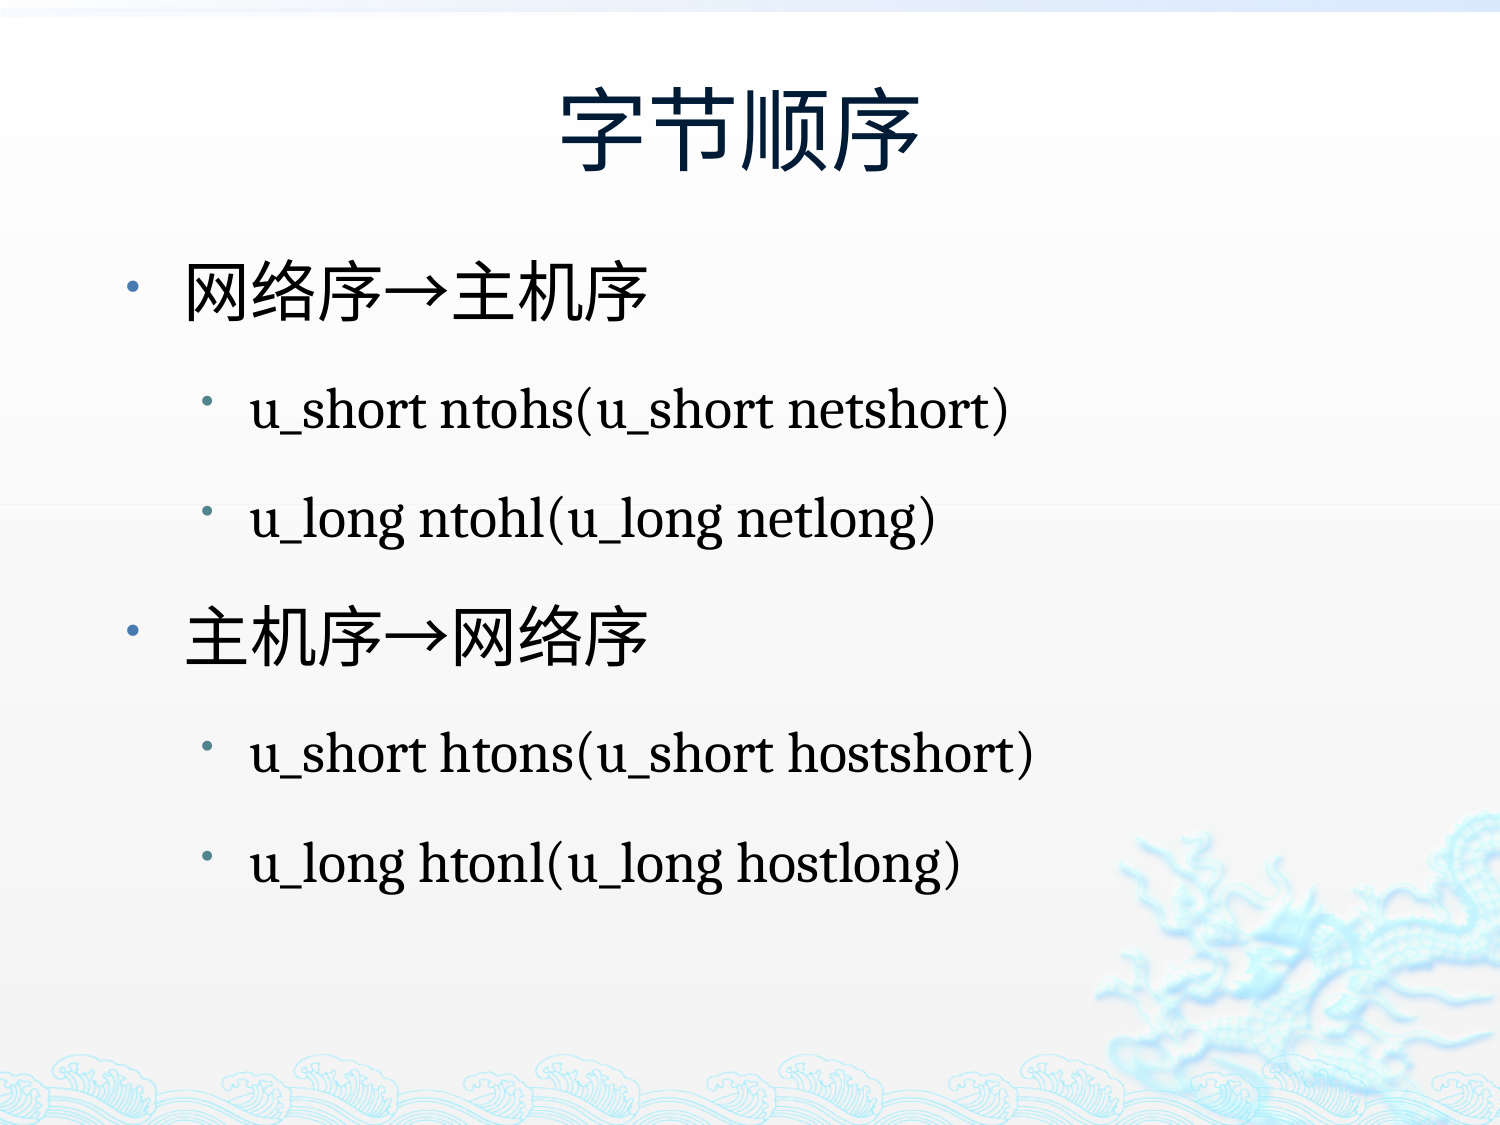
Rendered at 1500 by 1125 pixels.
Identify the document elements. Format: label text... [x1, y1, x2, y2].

title 字节顺序 [75, 45, 1425, 211]
list 网络序→主机序 u_short ntohs(u_short netshort) u_long ntohl(u_long netlong) 主机序→网络序 u_short htons(u_short hostshort) u_long htonl(u_long hostlong) [112, 210, 1388, 1020]
